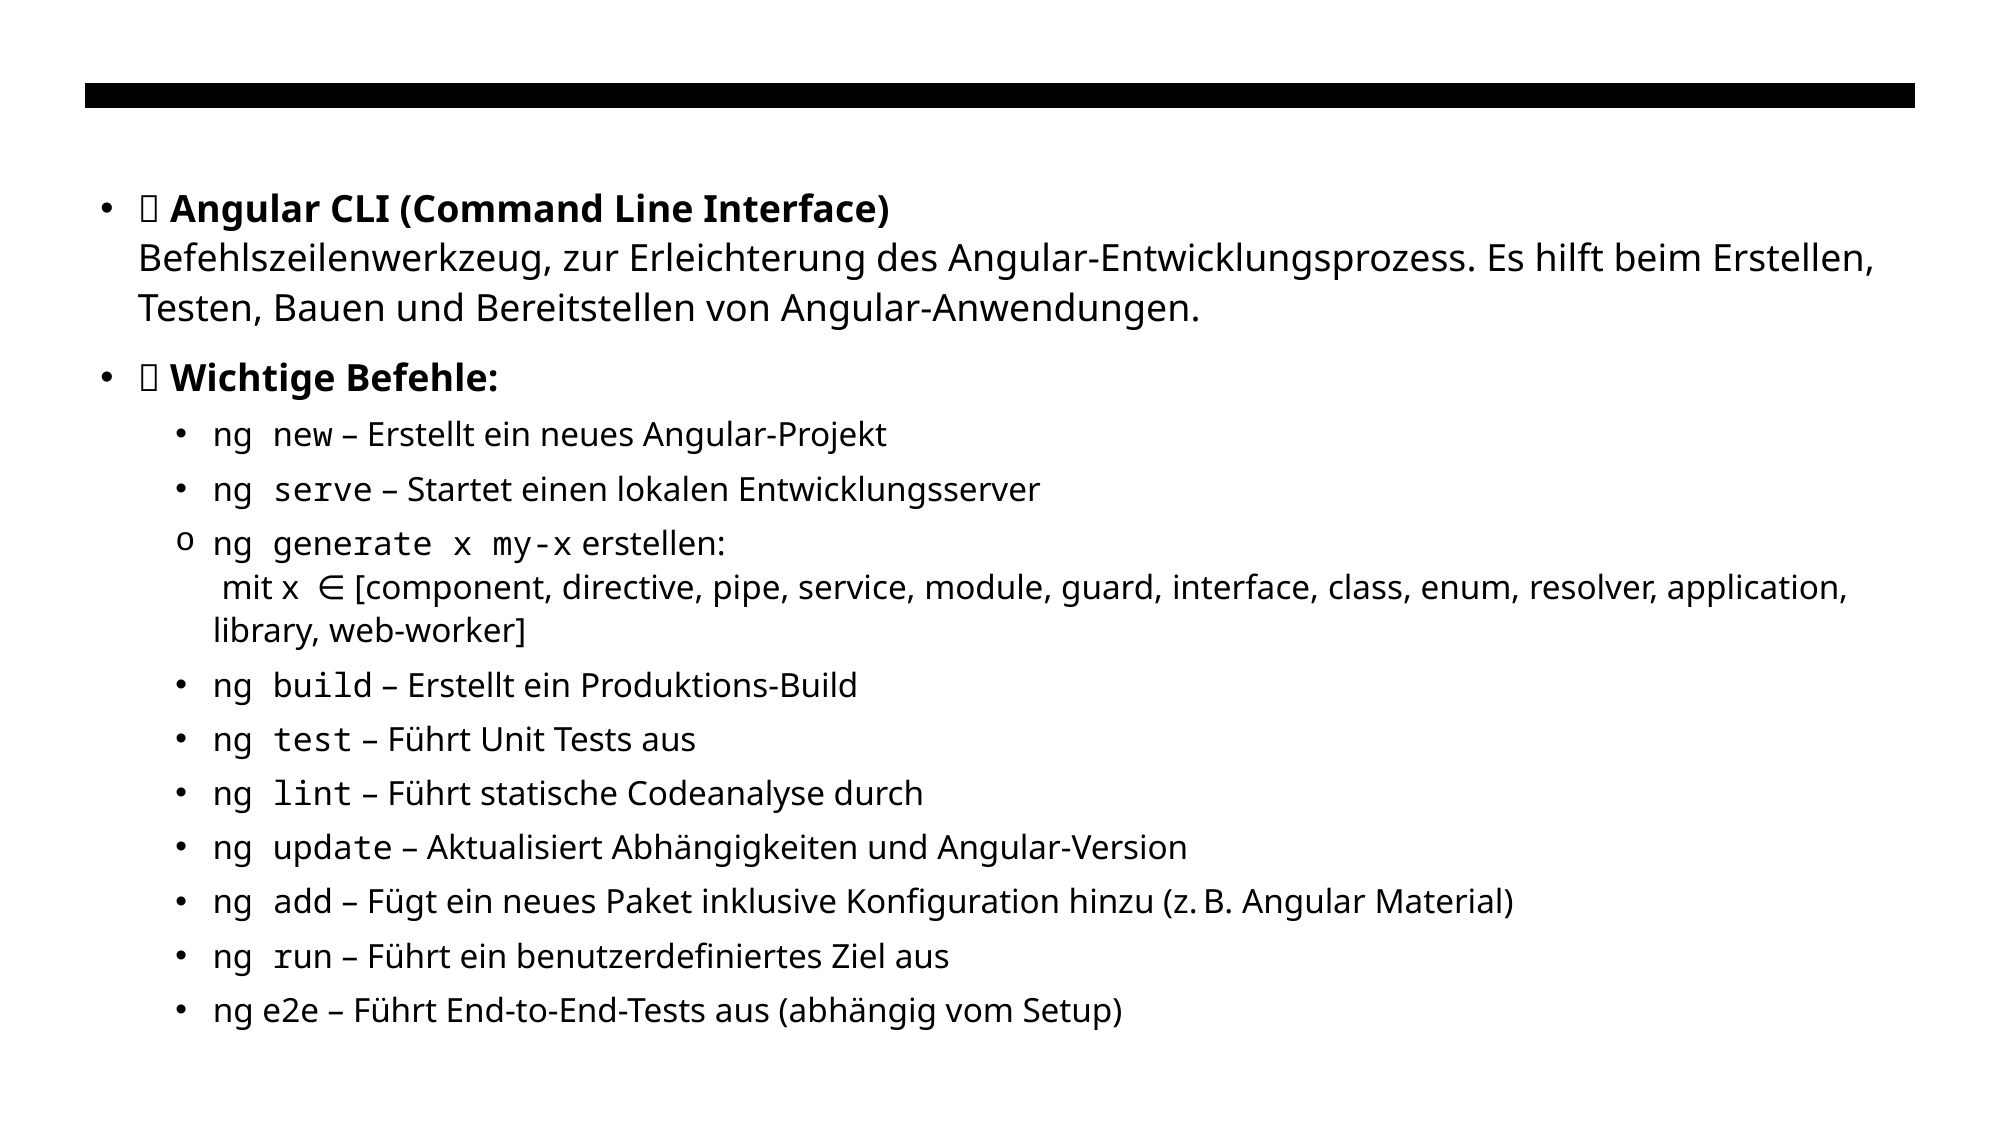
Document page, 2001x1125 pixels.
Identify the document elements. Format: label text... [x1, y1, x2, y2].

list 🔧 Angular CLI (Command Line Interface) Befehlszeilenwerkzeug, zur Erleichterung des Angular-Entwicklungsprozess. Es hilft beim Erstellen, Testen, Bauen und Bereitstellen von Angular-Anwendungen. 📌 Wichtige Befehle: ng new – Erstellt ein neues Angular-Projekt ng serve – Startet einen lokalen Entwicklungsserver ng generate x my-x erstellen: mit x ∈ [component, directive, pipe, service, module, guard, interface, class, enum, resolver, application, library, web-worker] ng build – Erstellt ein Produktions-Build ng test – Führt Unit Tests aus ng lint – Führt statische Codeanalyse durch ng update – Aktualisiert Abhängigkeiten und Angular-Version ng add – Fügt ein neues Paket inklusive Konfiguration hinzu (z. B. Angular Material) ng run – Führt ein benutzerdefiniertes Ziel aus ng e2e – Führt End-to-End-Tests aus (abhängig vom Setup) [85, 172, 1916, 1041]
